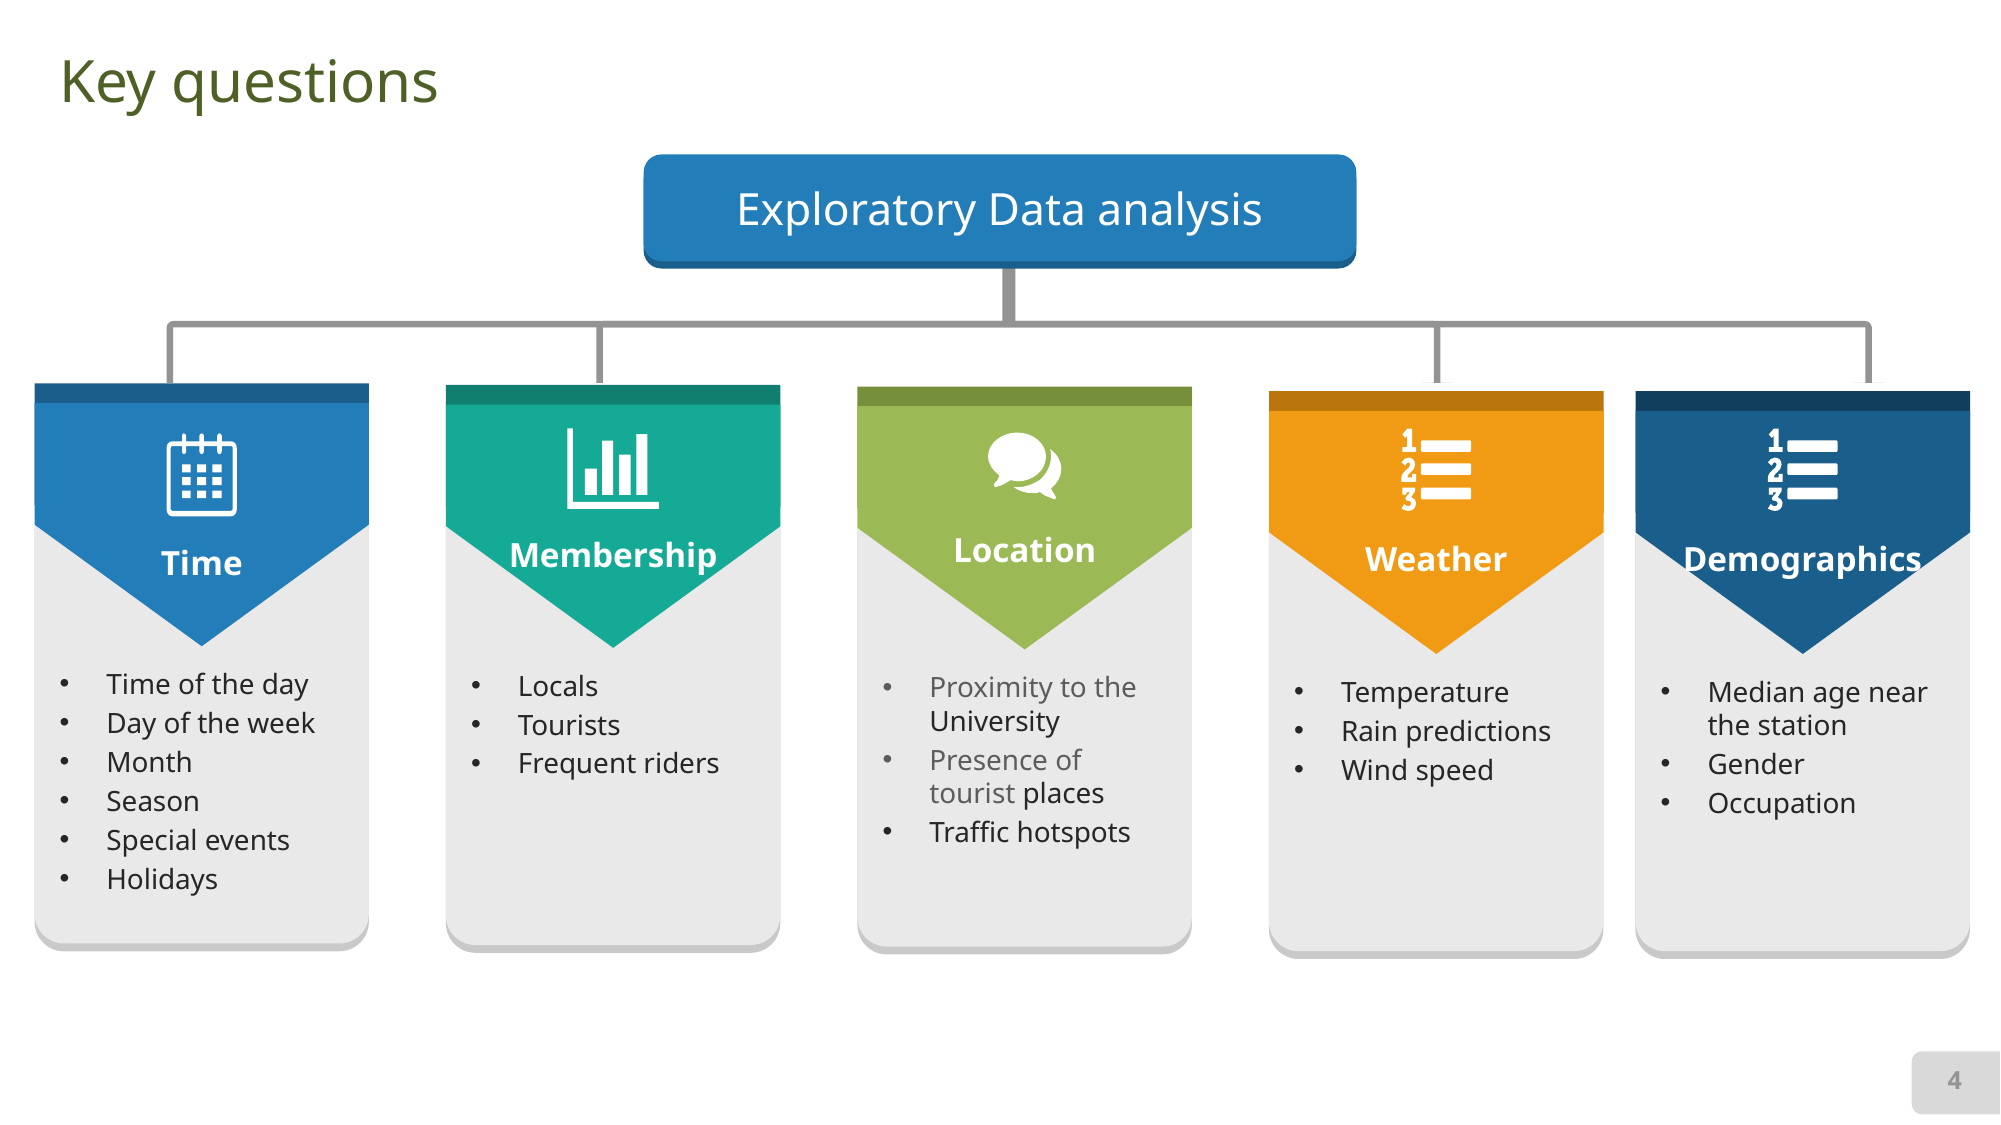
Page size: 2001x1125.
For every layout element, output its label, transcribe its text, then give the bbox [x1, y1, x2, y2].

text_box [1268, 394, 1604, 655]
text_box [857, 656, 1193, 955]
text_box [643, 154, 1357, 269]
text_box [34, 383, 370, 647]
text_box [445, 394, 781, 648]
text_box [1635, 660, 1971, 960]
text_box Key questions [44, 36, 523, 122]
slide_number 4 [1913, 1051, 1997, 1112]
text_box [857, 394, 1193, 650]
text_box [1268, 660, 1604, 960]
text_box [1635, 390, 1971, 655]
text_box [166, 261, 1885, 384]
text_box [445, 654, 781, 954]
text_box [34, 652, 370, 952]
